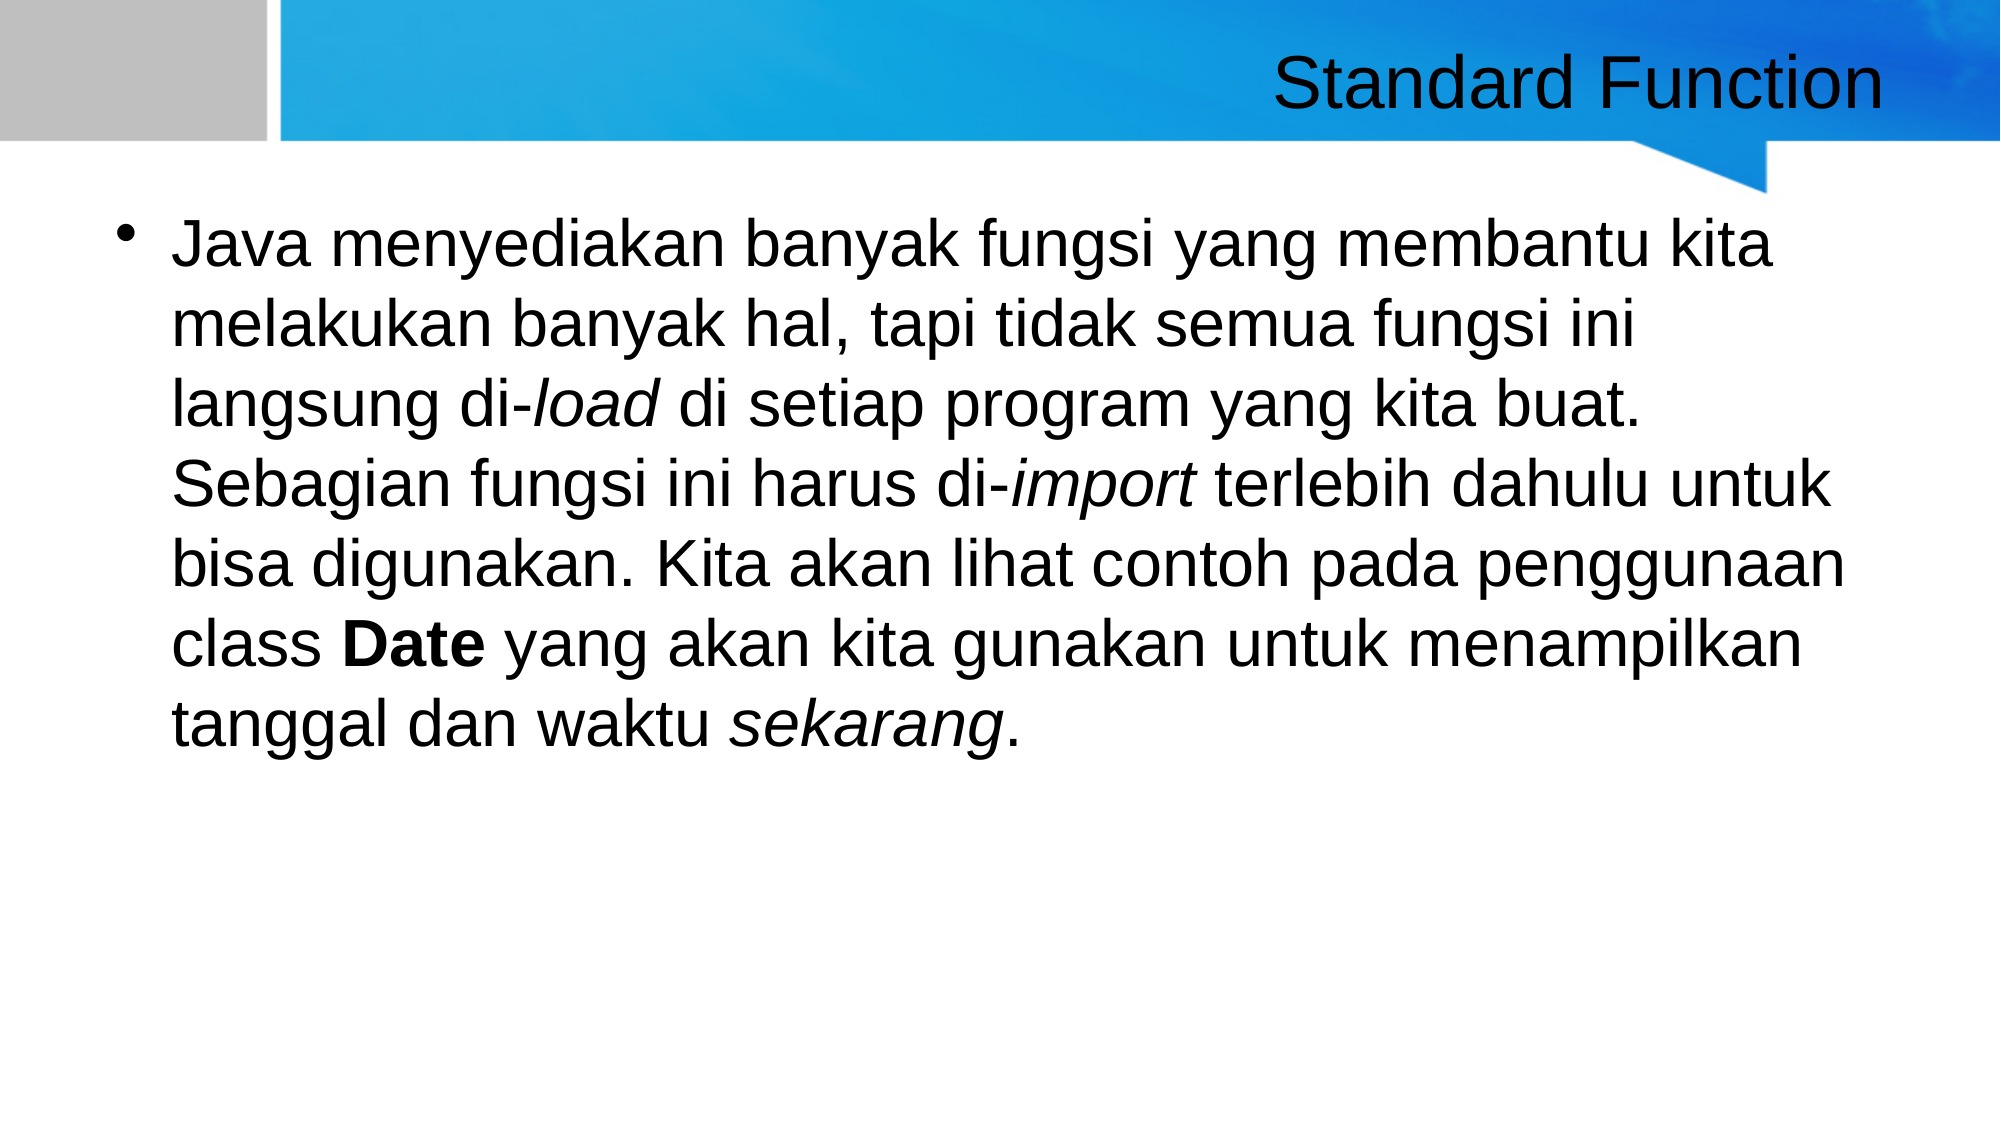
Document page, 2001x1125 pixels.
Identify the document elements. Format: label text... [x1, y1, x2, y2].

list Java menyediakan banyak fungsi yang membantu kita melakukan banyak hal, tapi tidak semua fungsi ini langsung di-load di setiap program yang kita buat. Sebagian fungsi ini harus di-import terlebih dahulu untuk bisa digunakan. Kita akan lihat contoh pada penggunaan class Date yang akan kita gunakan untuk menampilkan tanggal dan waktu sekarang. [99, 192, 1901, 1006]
title Standard Function [99, 30, 1901, 127]
picture [0, 0, 2000, 1125]
